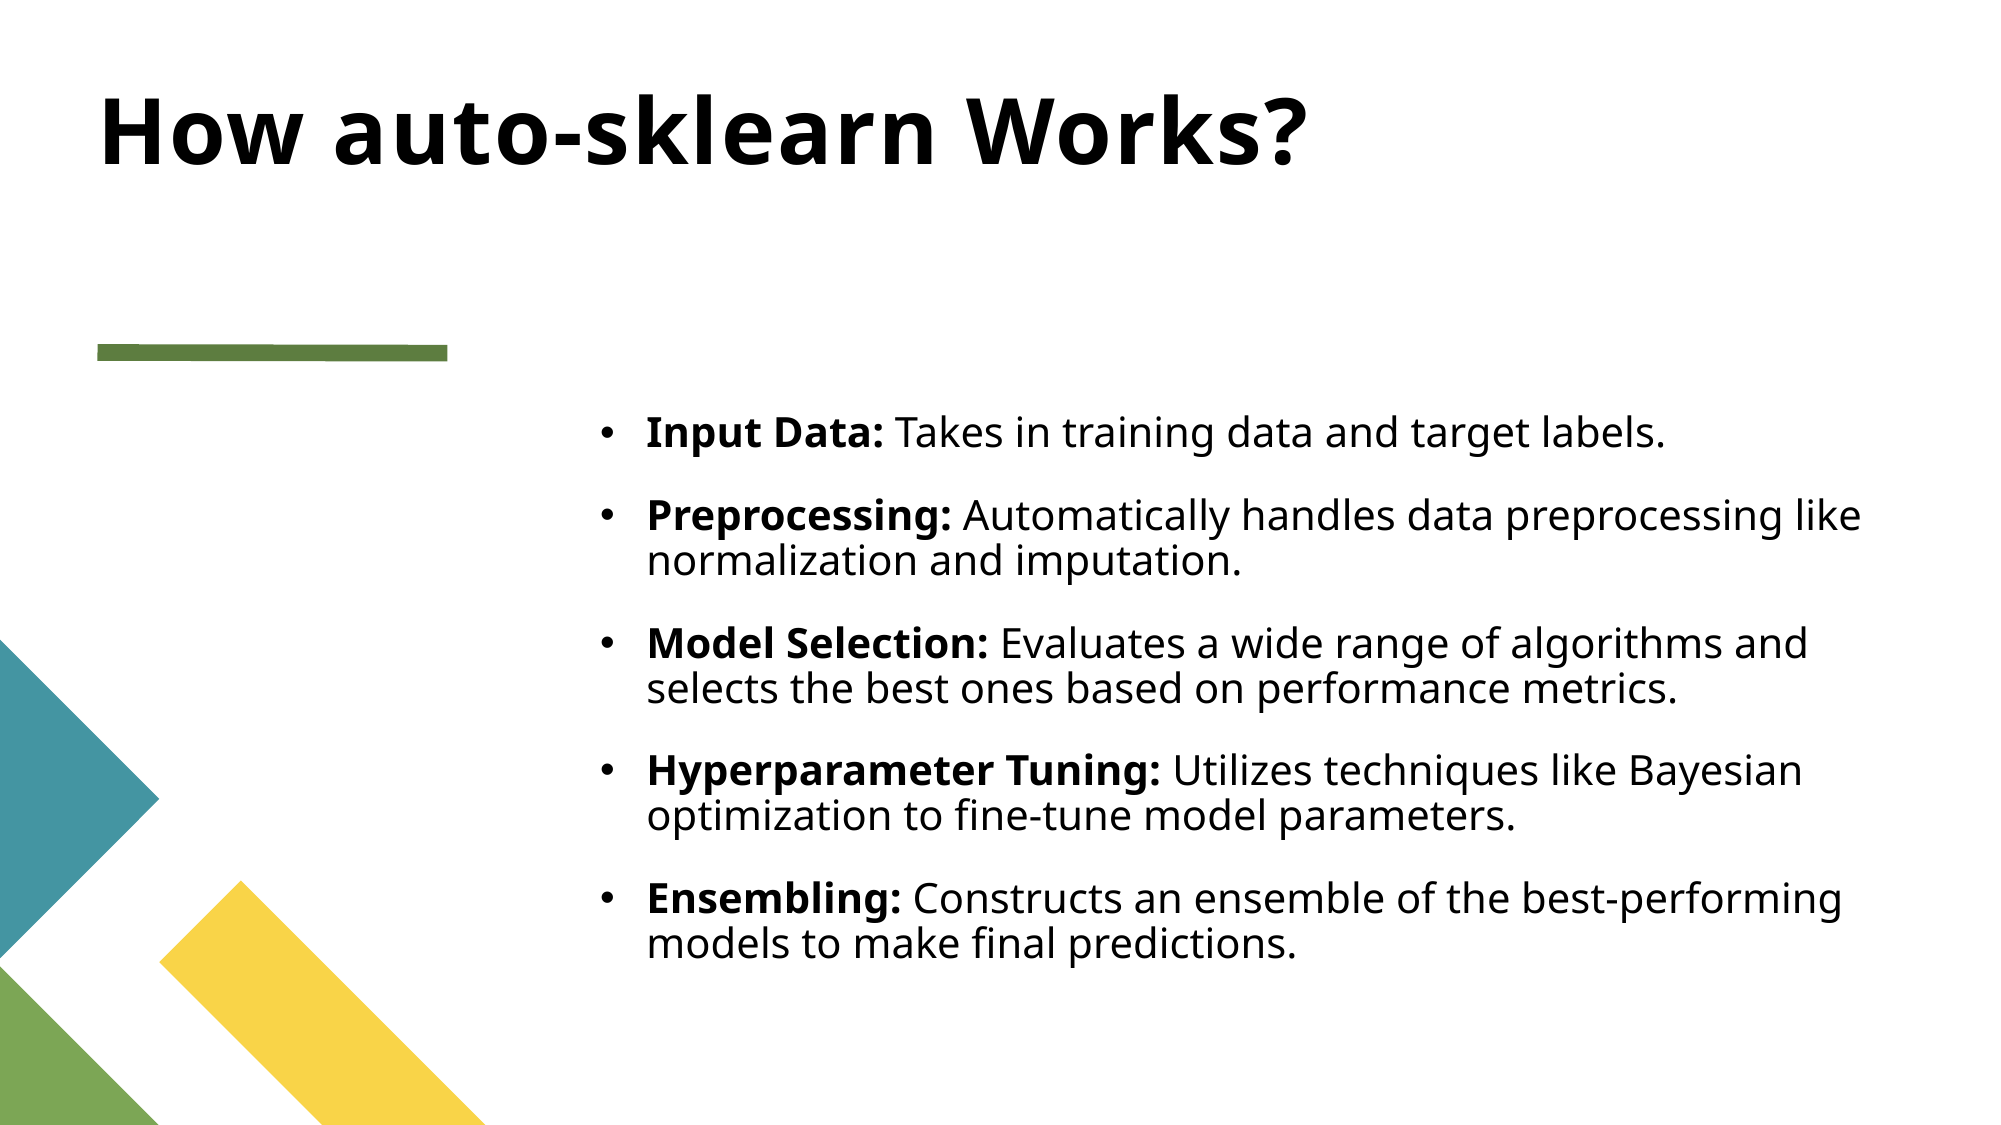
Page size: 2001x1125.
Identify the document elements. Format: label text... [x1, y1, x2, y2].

list Input Data: Takes in training data and target labels. Preprocessing: Automatically handles data preprocessing like normalization and imputation. Model Selection: Evaluates a wide range of algorithms and selects the best ones based on performance metrics. Hyperparameter Tuning: Utilizes techniques like Bayesian optimization to fine-tune model parameters. Ensembling: Constructs an ensemble of the best-performing models to make final predictions. [600, 374, 1882, 982]
title How auto-sklearn Works? [97, 16, 1882, 293]
